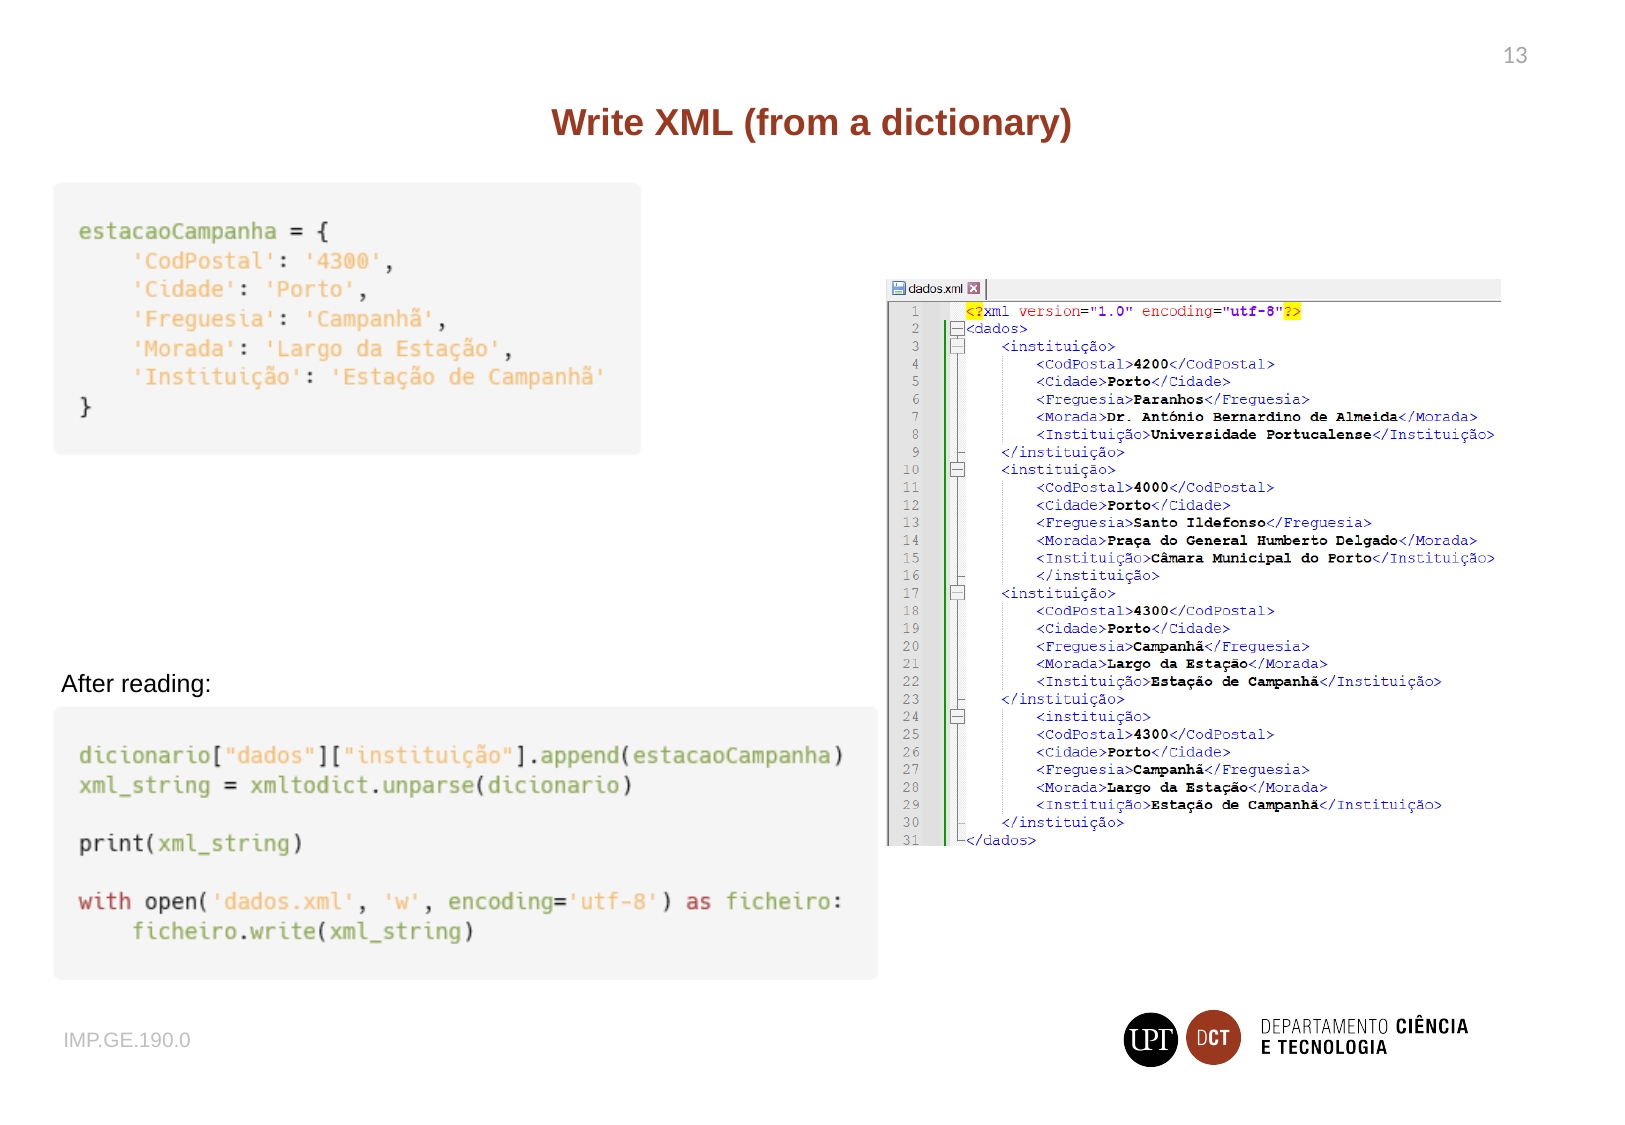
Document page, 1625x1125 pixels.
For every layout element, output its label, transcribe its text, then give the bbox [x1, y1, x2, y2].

picture [46, 279, 1501, 988]
picture [1114, 1001, 1477, 1081]
slide_number 13 [1164, 31, 1543, 91]
text_box After reading: [46, 644, 880, 699]
text_box IMP.GE.190.0 [48, 1019, 206, 1060]
text_box Write XML (from a dictionary) [0, 90, 1625, 151]
picture [46, 174, 649, 463]
